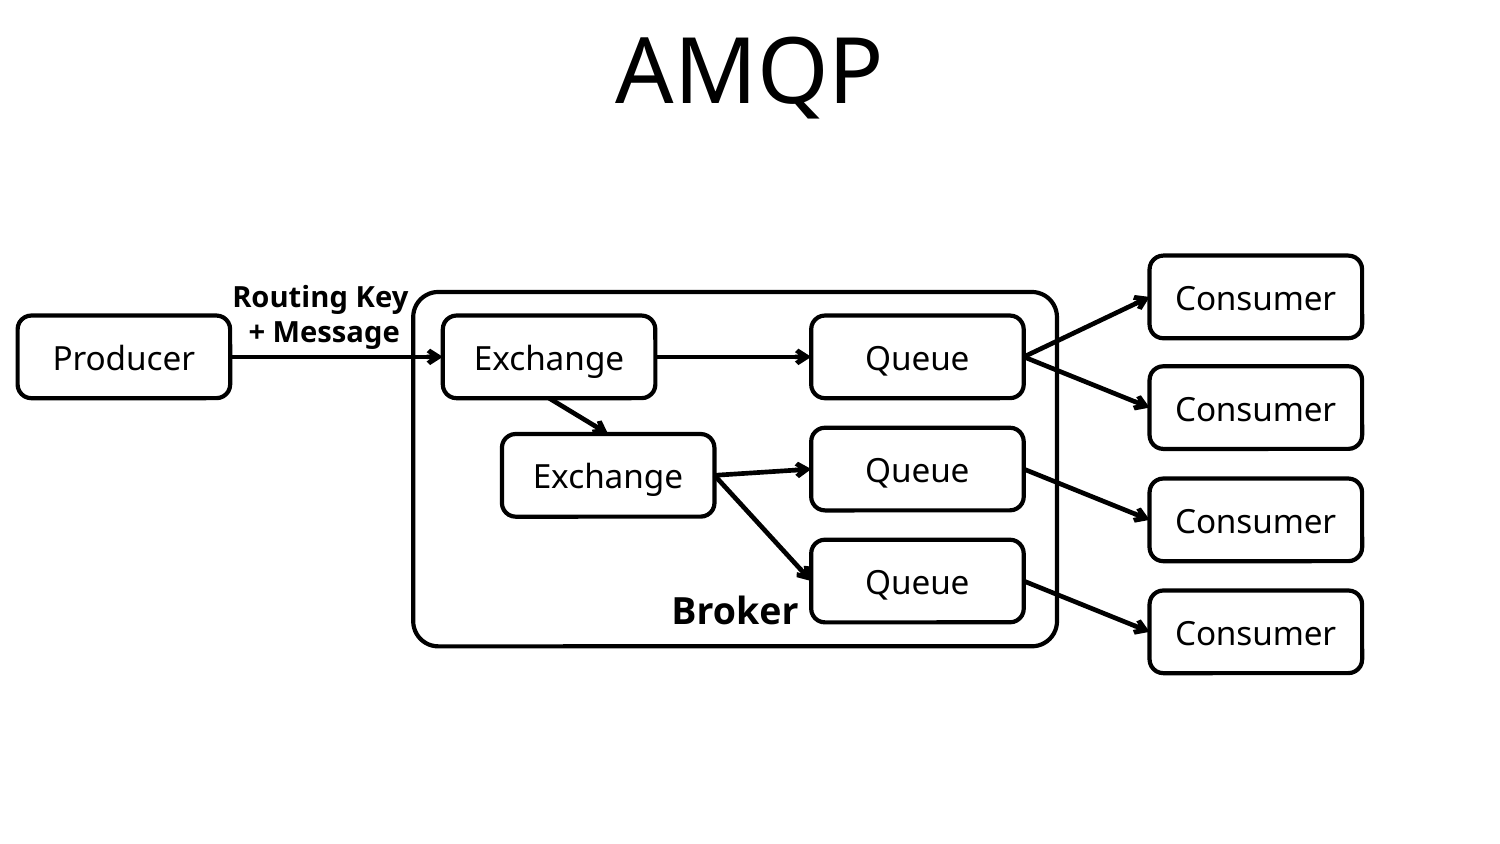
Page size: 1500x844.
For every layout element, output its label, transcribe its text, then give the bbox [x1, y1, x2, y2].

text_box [1023, 296, 1150, 356]
text_box Broker [612, 364, 1060, 467]
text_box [1023, 580, 1150, 633]
text_box Queue [809, 313, 1018, 401]
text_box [1023, 356, 1150, 408]
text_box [548, 397, 609, 435]
text_box Consumer [1147, 253, 1365, 341]
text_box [1023, 468, 1150, 521]
text_box Queue [809, 425, 1026, 513]
text_box Consumer [1147, 364, 1365, 452]
text_box Consumer [1147, 476, 1365, 564]
text_box Broker [411, 365, 1051, 649]
text_box Exchange [440, 313, 658, 401]
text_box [714, 483, 812, 582]
text_box Broker [431, 289, 1048, 355]
text_box Exchange [499, 431, 717, 519]
title AMQP [75, 0, 1425, 138]
text_box Routing Key + Message [217, 271, 431, 356]
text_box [714, 468, 812, 476]
text_box Queue [809, 537, 1026, 625]
text_box Consumer [1147, 588, 1365, 676]
text_box Producer [15, 313, 233, 401]
text_box Broker [816, 511, 1060, 579]
